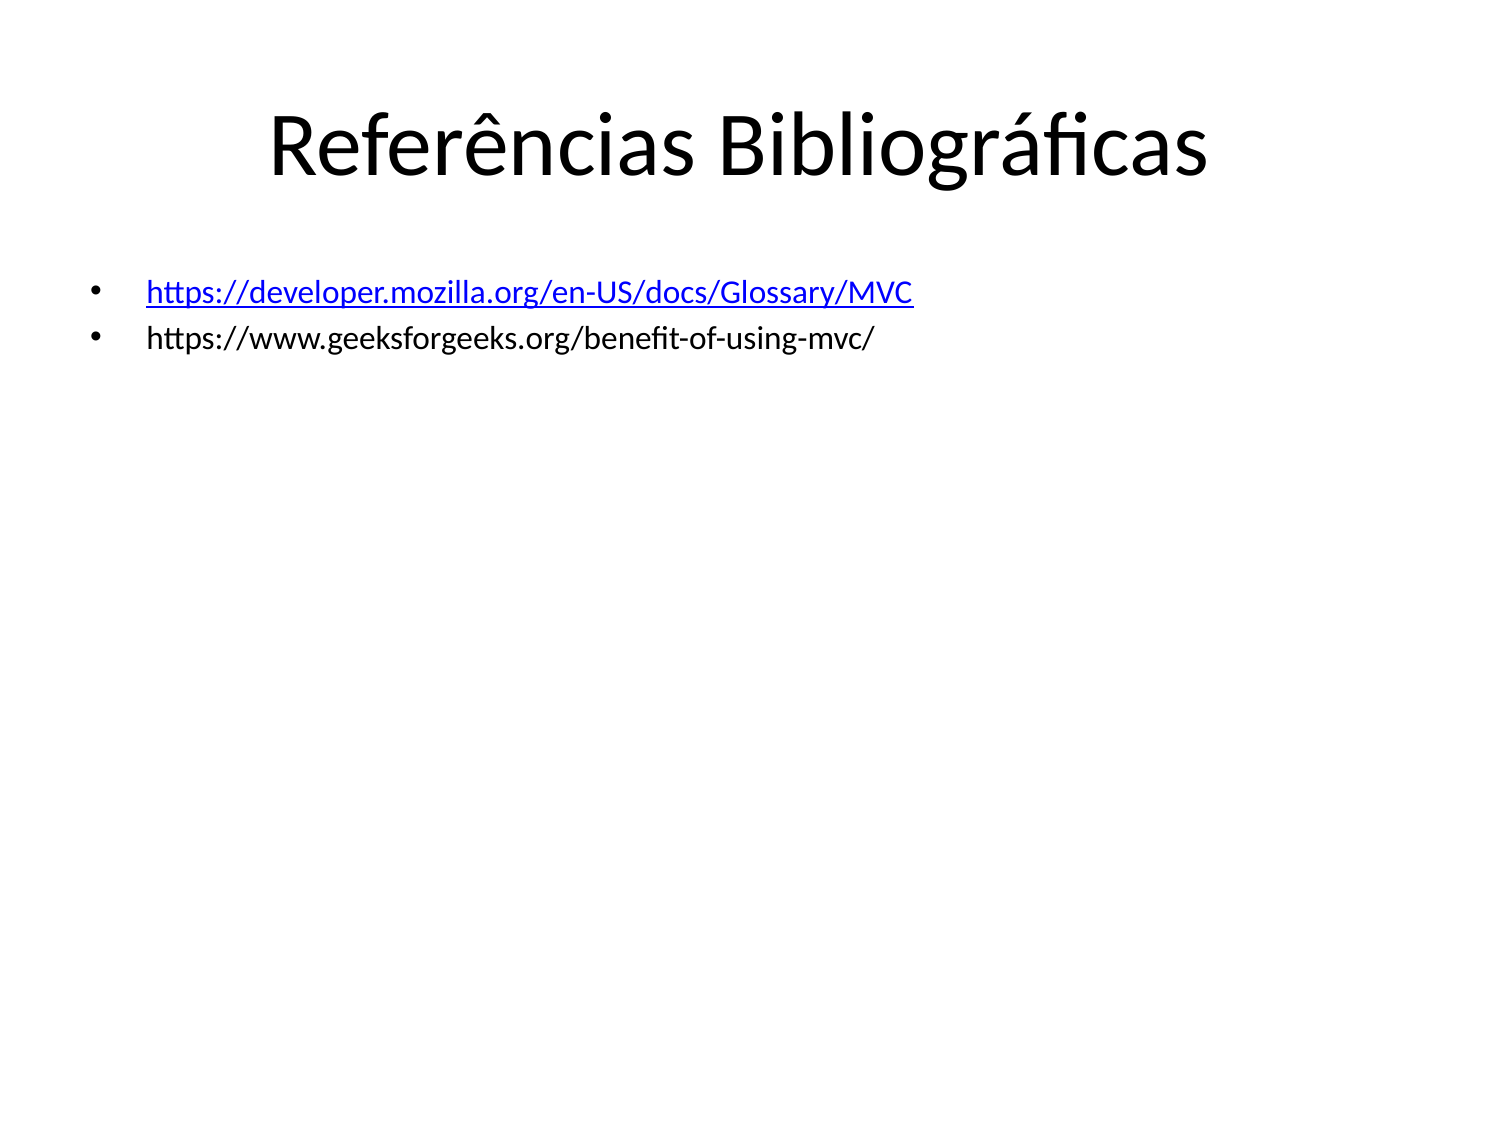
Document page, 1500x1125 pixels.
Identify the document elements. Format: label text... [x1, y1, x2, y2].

list https://developer.mozilla.org/en-US/docs/Glossary/MVC https://www.geeksforgeeks.org/benefit-of-using-mvc/ [75, 262, 1425, 1005]
title Referências Bibliográficas [75, 45, 1425, 233]
